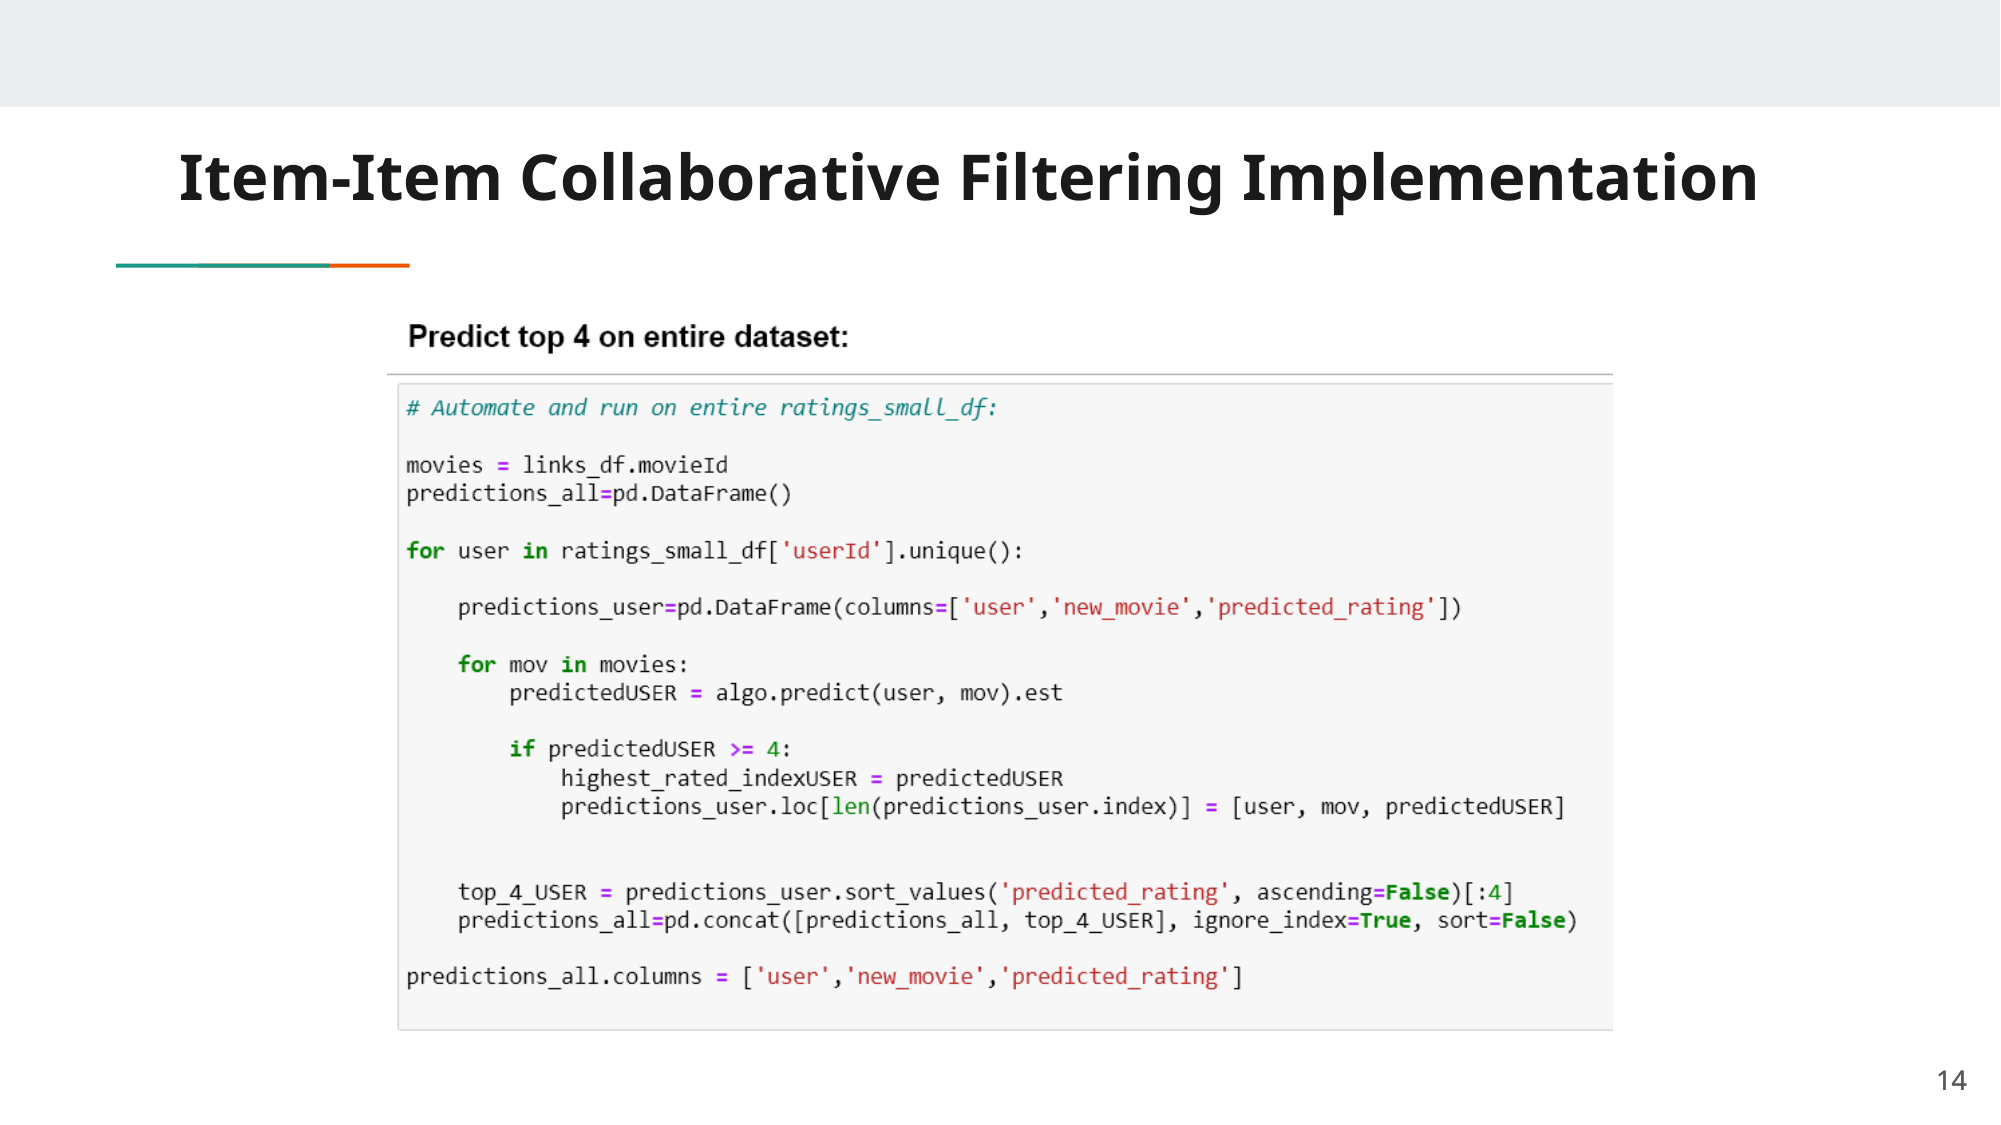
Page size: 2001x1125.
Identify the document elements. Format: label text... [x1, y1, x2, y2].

text_box ‹#› [1867, 1038, 1988, 1125]
title Item-Item Collaborative Filtering Implementation [159, 117, 1842, 235]
picture [387, 311, 1613, 1040]
